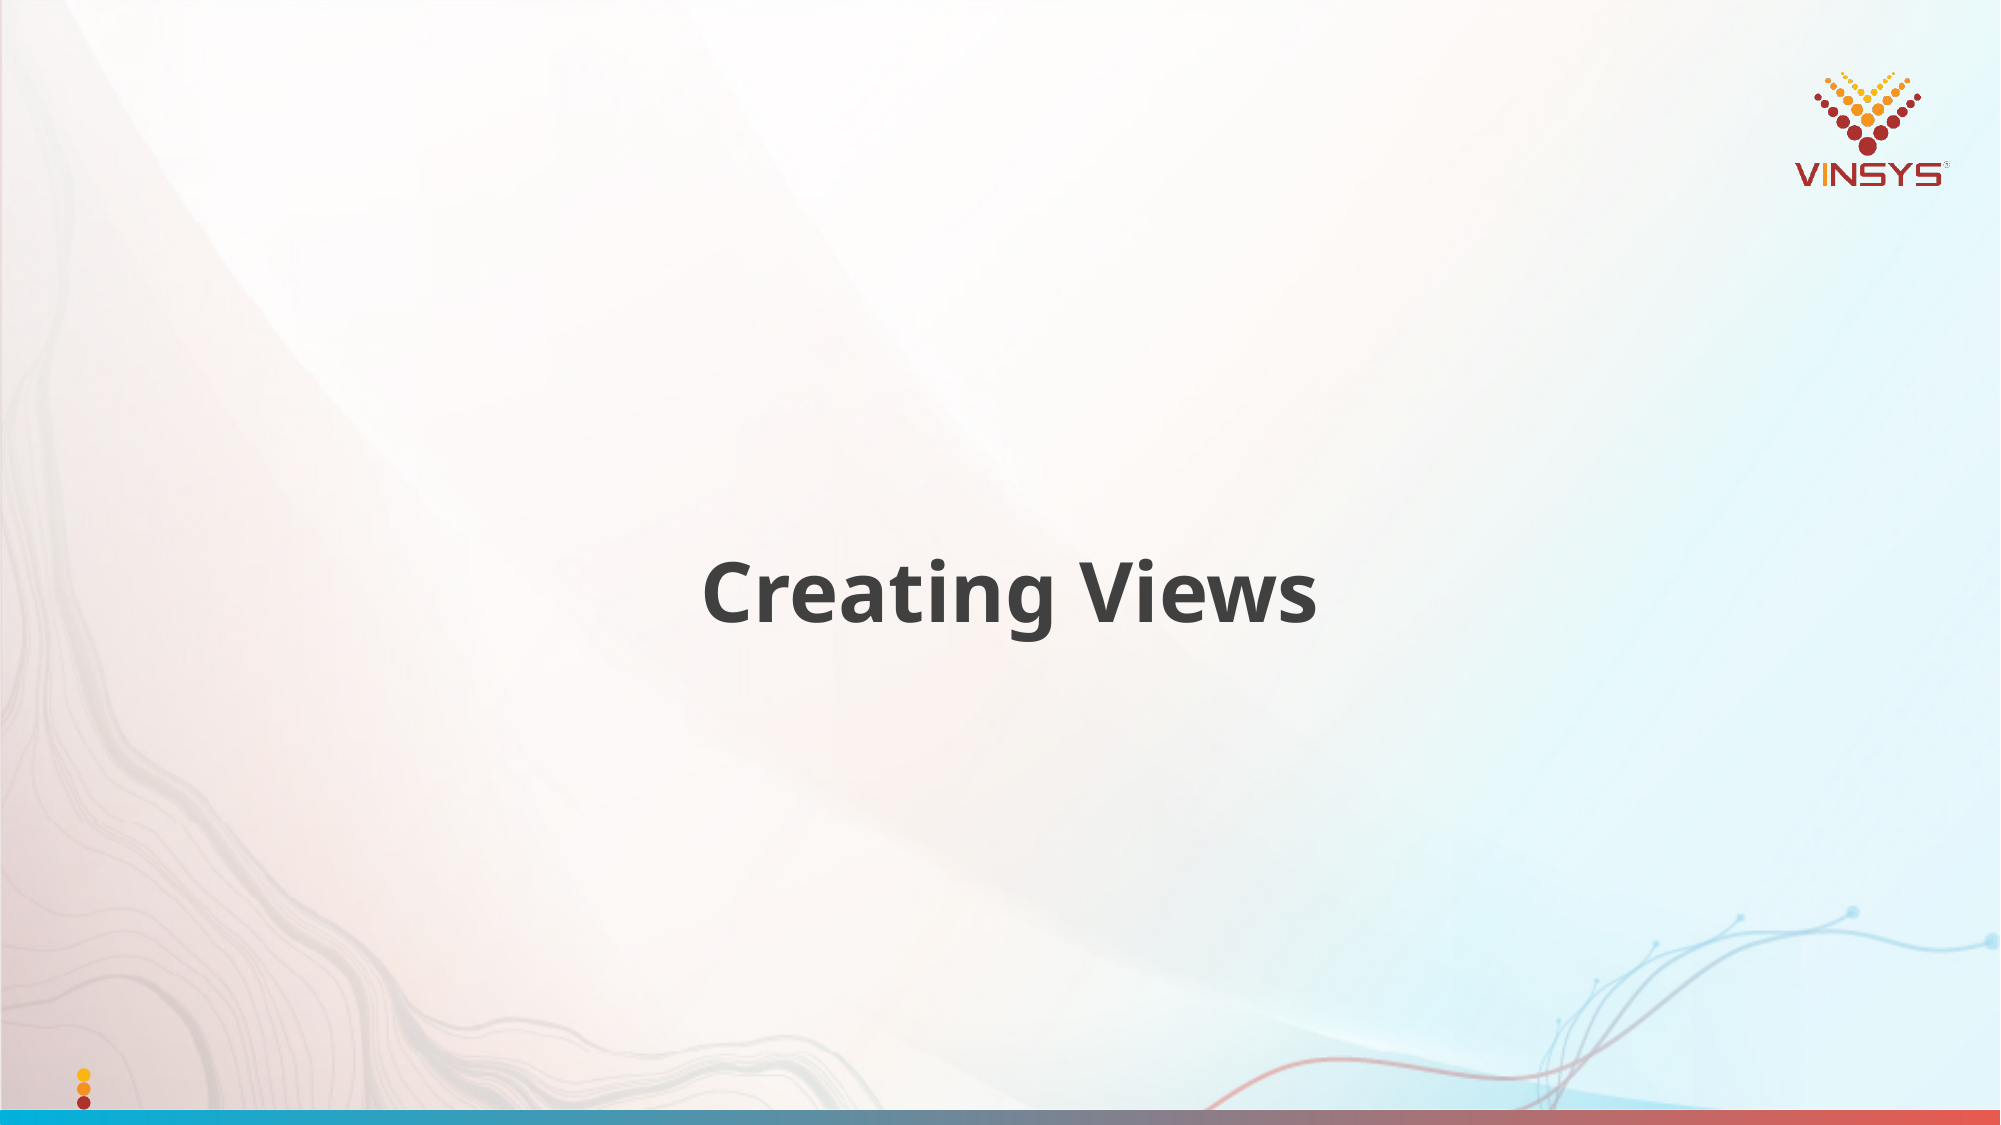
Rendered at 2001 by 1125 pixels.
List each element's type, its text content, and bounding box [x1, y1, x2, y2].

picture [0, 0, 2000, 1110]
list Creating Views [103, 257, 1917, 972]
